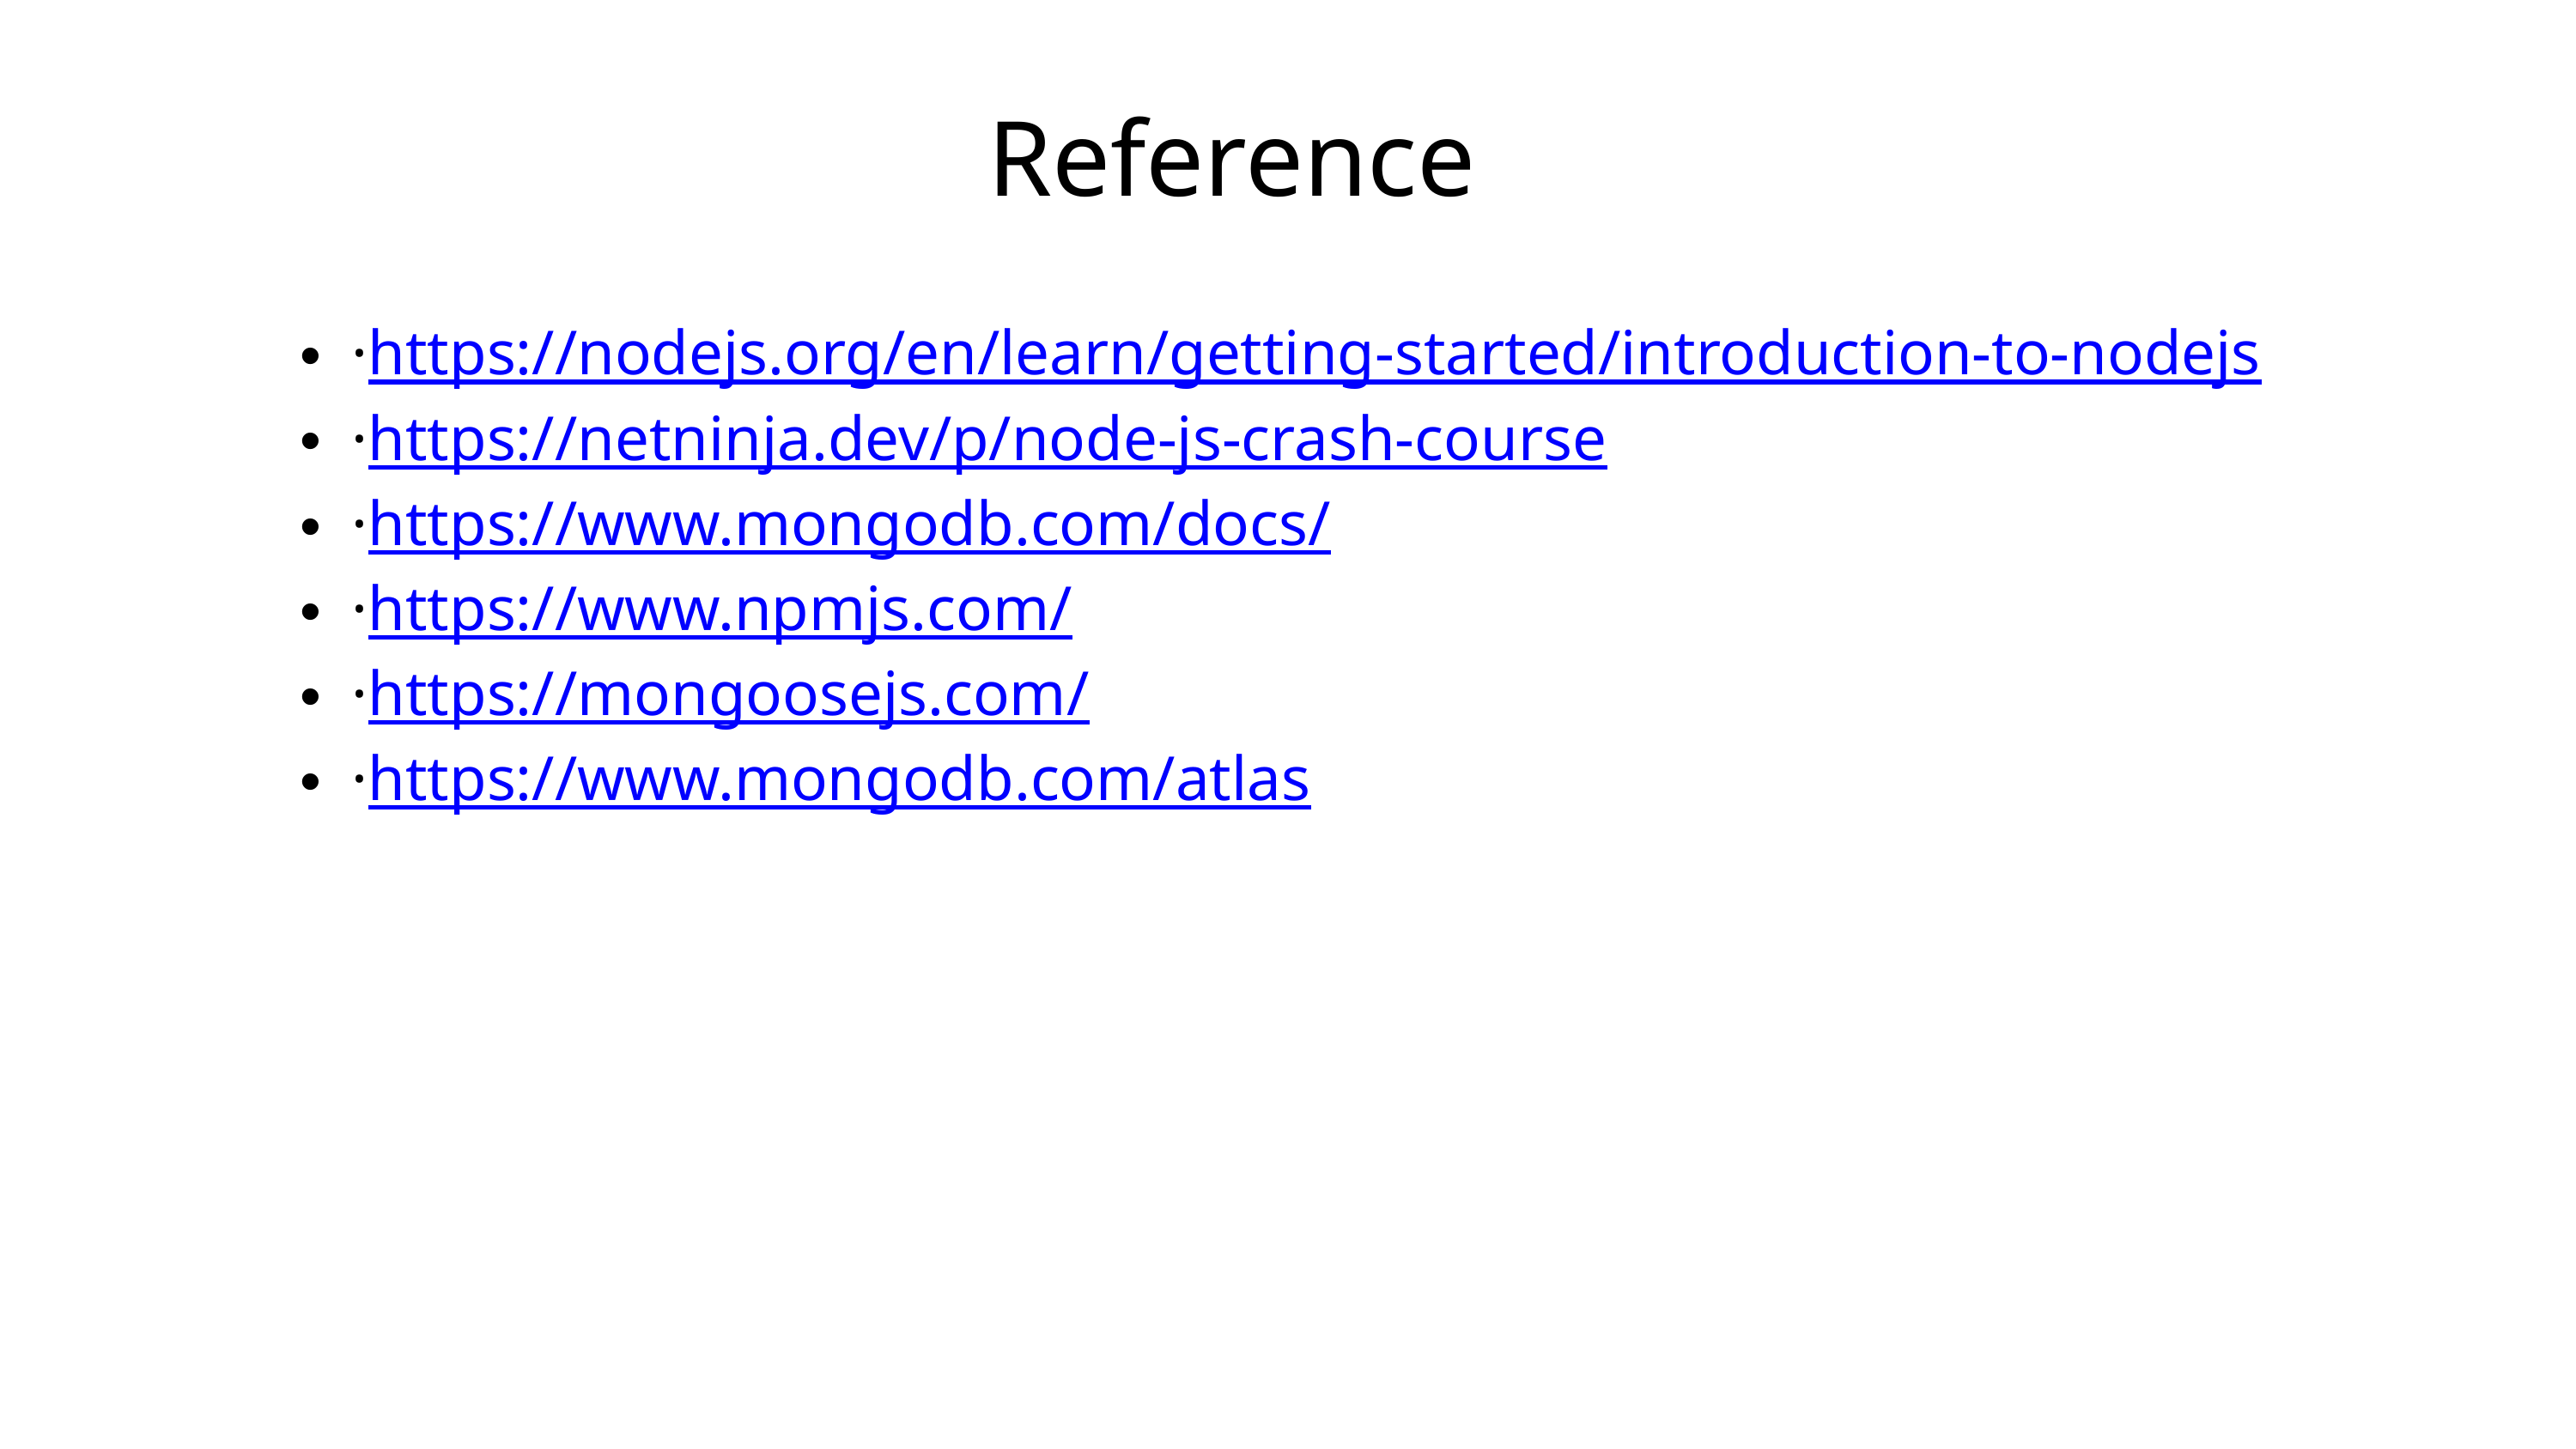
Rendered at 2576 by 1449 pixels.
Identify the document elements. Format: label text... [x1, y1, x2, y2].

text_box ·https://nodejs.org/en/learn/getting-started/introduction-to-nodejs ·https://netninja.dev/p/node-js-crash-course ·https://www.mongodb.com/docs/ ·https://www.npmjs.com/ ·https://mongoosejs.com/ ·https://www.mongodb.com/atlas [248, 312, 2328, 823]
text_box Reference [976, 71, 1515, 217]
